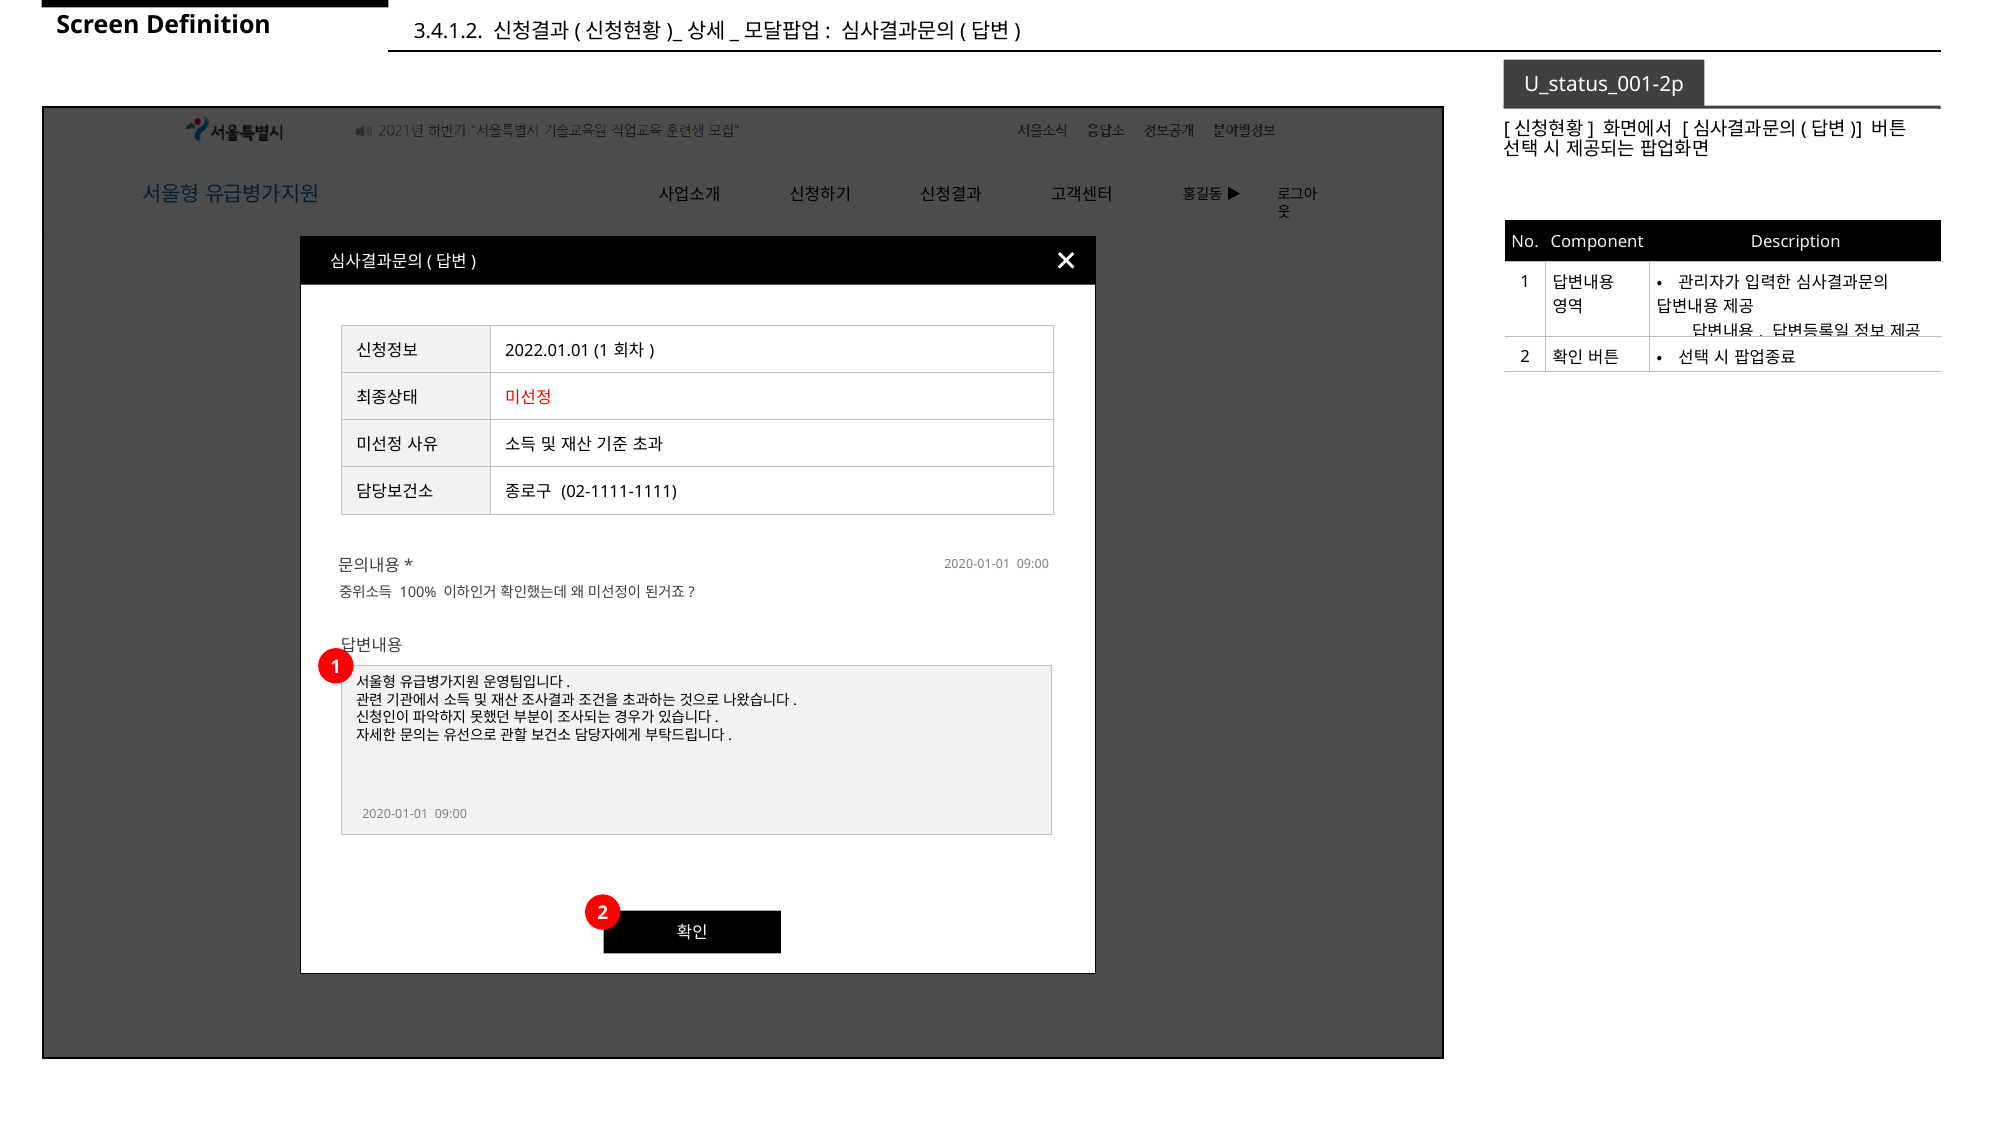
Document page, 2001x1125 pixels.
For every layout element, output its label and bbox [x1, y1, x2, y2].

table_cell [1650, 262, 1942, 336]
table_cell [491, 420, 1053, 466]
table_cell [342, 373, 490, 419]
table_header [491, 326, 1053, 372]
list [399, 12, 1444, 53]
table_cell [1650, 337, 1942, 371]
table_header [342, 326, 490, 372]
text_box [42, 106, 1444, 1059]
table_cell [1505, 262, 1545, 336]
table_header [1505, 220, 1544, 261]
table_cell [1546, 262, 1649, 336]
list [1503, 107, 1941, 190]
table_cell [342, 420, 490, 466]
table_cell [491, 373, 1053, 419]
table_cell [1546, 337, 1649, 371]
table_header [1650, 220, 1941, 261]
list [41, 4, 389, 53]
text_box [1503, 59, 1705, 108]
table_header [1546, 220, 1648, 261]
table_cell [491, 467, 1053, 514]
table_cell [342, 467, 490, 514]
table_cell [1505, 337, 1545, 371]
